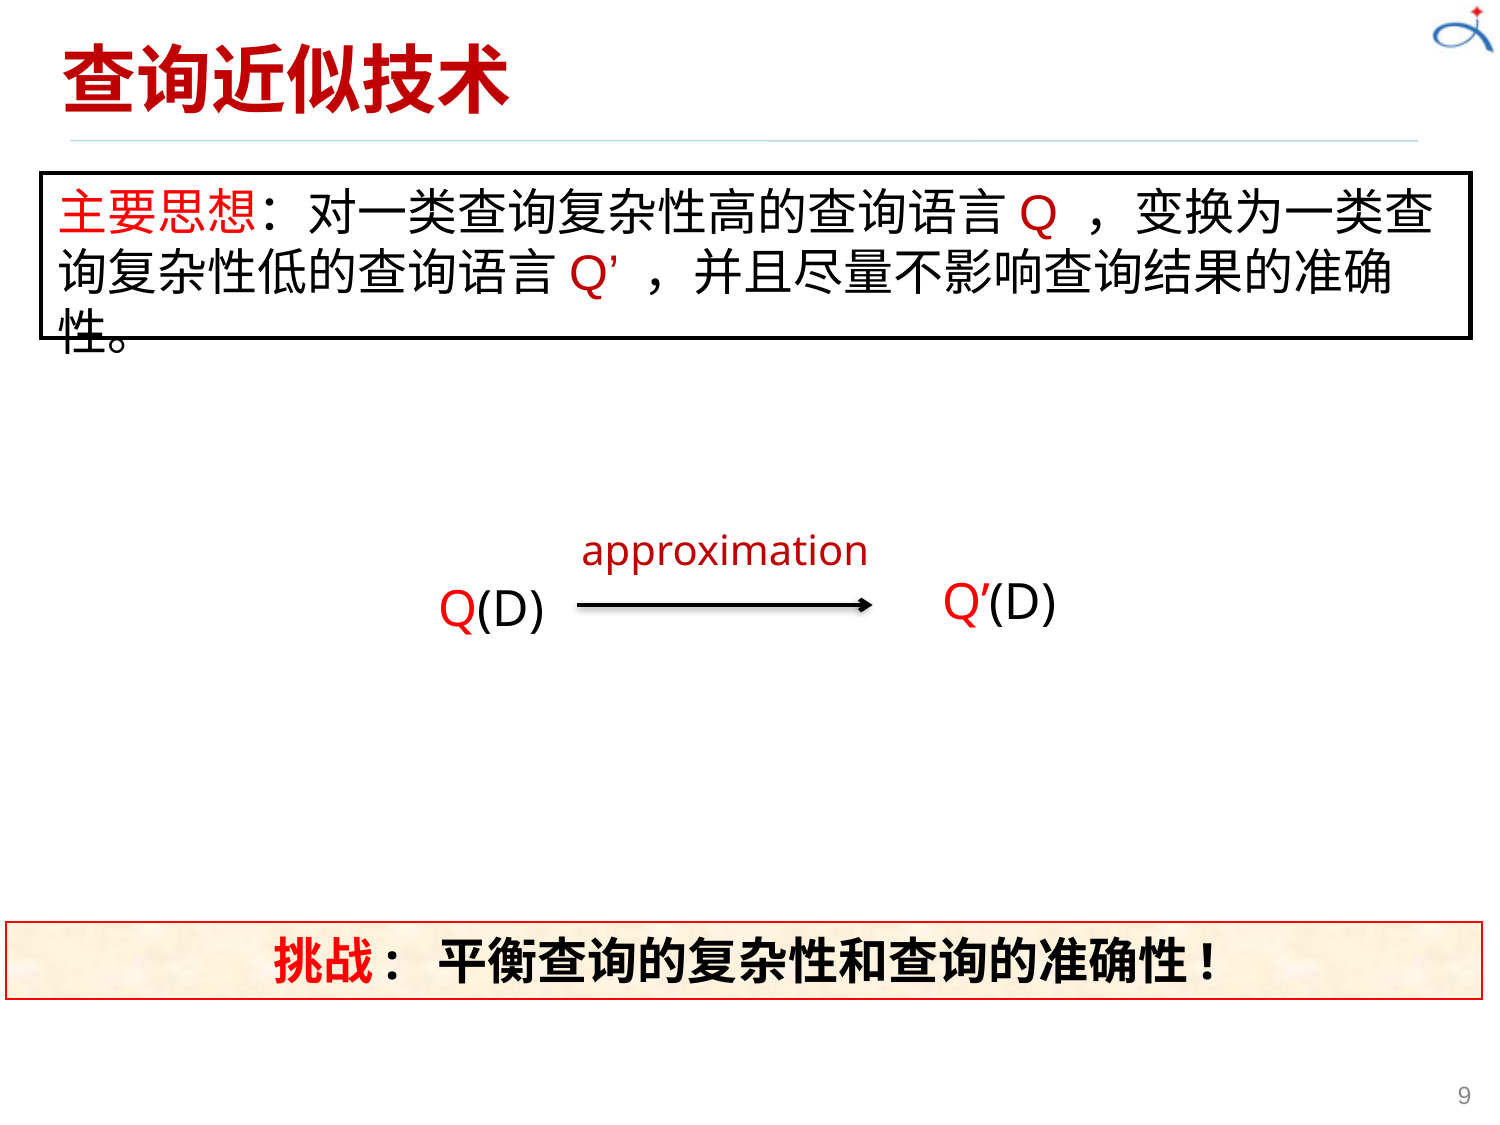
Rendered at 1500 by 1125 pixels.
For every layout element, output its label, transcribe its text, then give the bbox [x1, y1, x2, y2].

picture [1432, 5, 1495, 55]
text_box 主要思想：对一类查询复杂性高的查询语言Q ，变换为一类查询复杂性低的查询语言Q’ ，并且尽量不影响查询结果的准确性。 [41, 172, 1471, 338]
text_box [418, 491, 1080, 646]
title 查询近似技术 [46, 11, 1419, 143]
text_box 挑战: 平衡查询的复杂性和查询的准确性! [5, 922, 1483, 1000]
slide_number 9 [1136, 1065, 1487, 1125]
